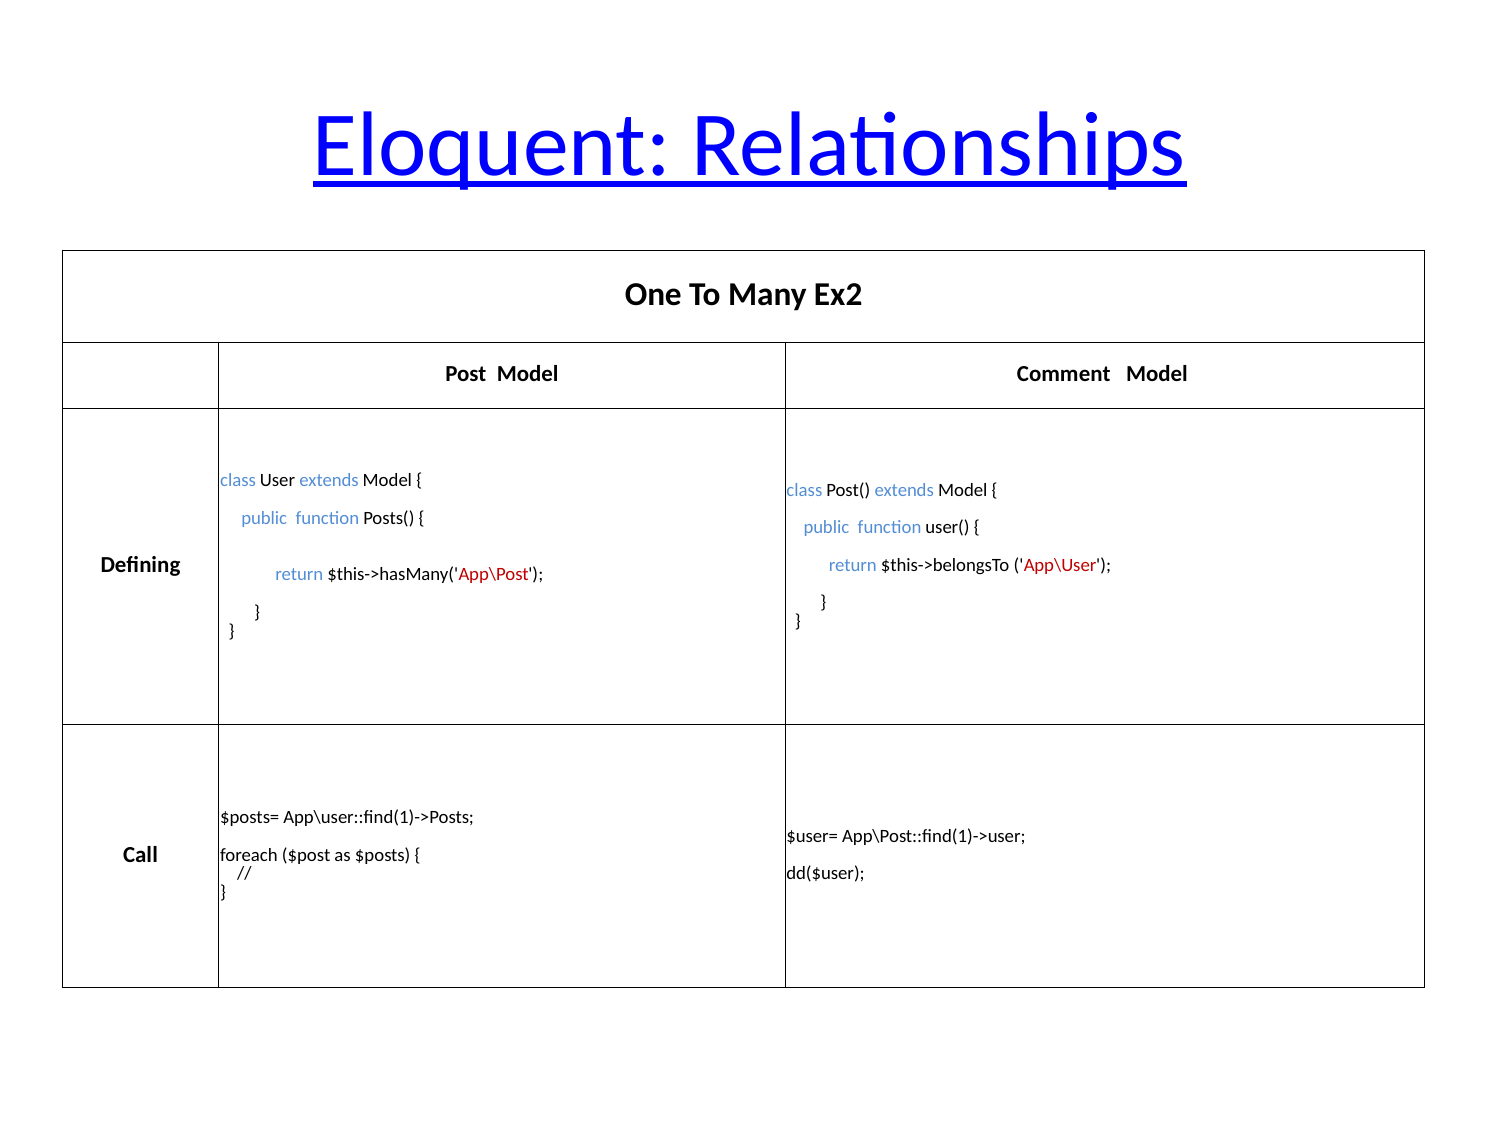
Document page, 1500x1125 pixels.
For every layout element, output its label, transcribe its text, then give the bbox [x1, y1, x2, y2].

table_cell class Post() extends Model { public function user() { return $this->belongsTo ('App\User'); } } [786, 409, 1424, 724]
table_cell $user= App\Post::find(1)->user; dd($user); [786, 725, 1424, 987]
table_cell Defining [63, 409, 218, 724]
table_cell Call [63, 725, 218, 987]
table_cell class User extends Model { public function Posts() { return $this->hasMany('App\Post'); } } [219, 409, 785, 724]
title Eloquent: Relationships [75, 45, 1425, 233]
table_cell Post Model [219, 343, 785, 408]
table_cell [63, 343, 218, 408]
table_cell Comment Model [786, 343, 1424, 408]
table_cell $posts= App\user::find(1)->Posts; foreach ($post as $posts) { // } [219, 725, 785, 987]
table_header One To Many Ex2 [63, 251, 1424, 342]
